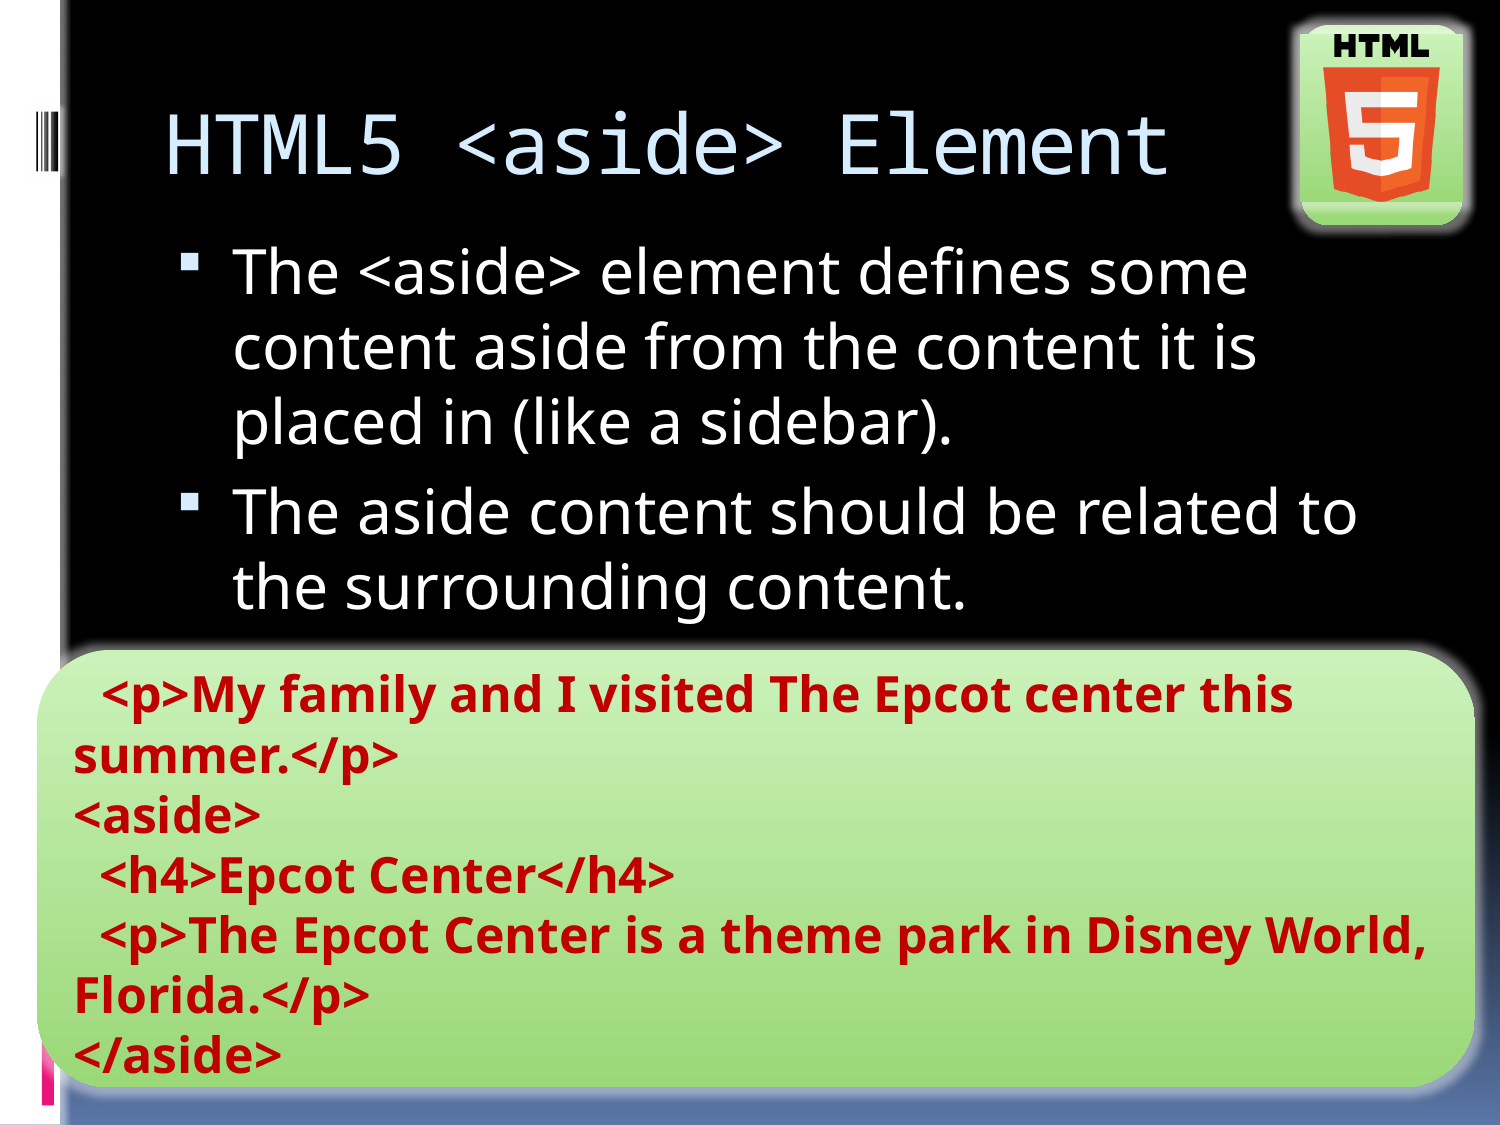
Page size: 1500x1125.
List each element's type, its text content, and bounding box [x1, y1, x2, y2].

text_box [150, 638, 1425, 642]
list The <aside> element defines some content aside from the content it is placed in (like a sidebar). The aside content should be related to the surrounding content. [150, 224, 1425, 640]
text_box <p>My family and I visited The Epcot center this summer.</p> <aside> <h4>Epcot Center</h4> <p>The Epcot Center is a theme park in Disney World, Florida.</p> </aside> [37, 649, 1475, 1088]
title HTML5 <aside> Element [150, 83, 1425, 224]
picture [1299, 34, 1463, 202]
